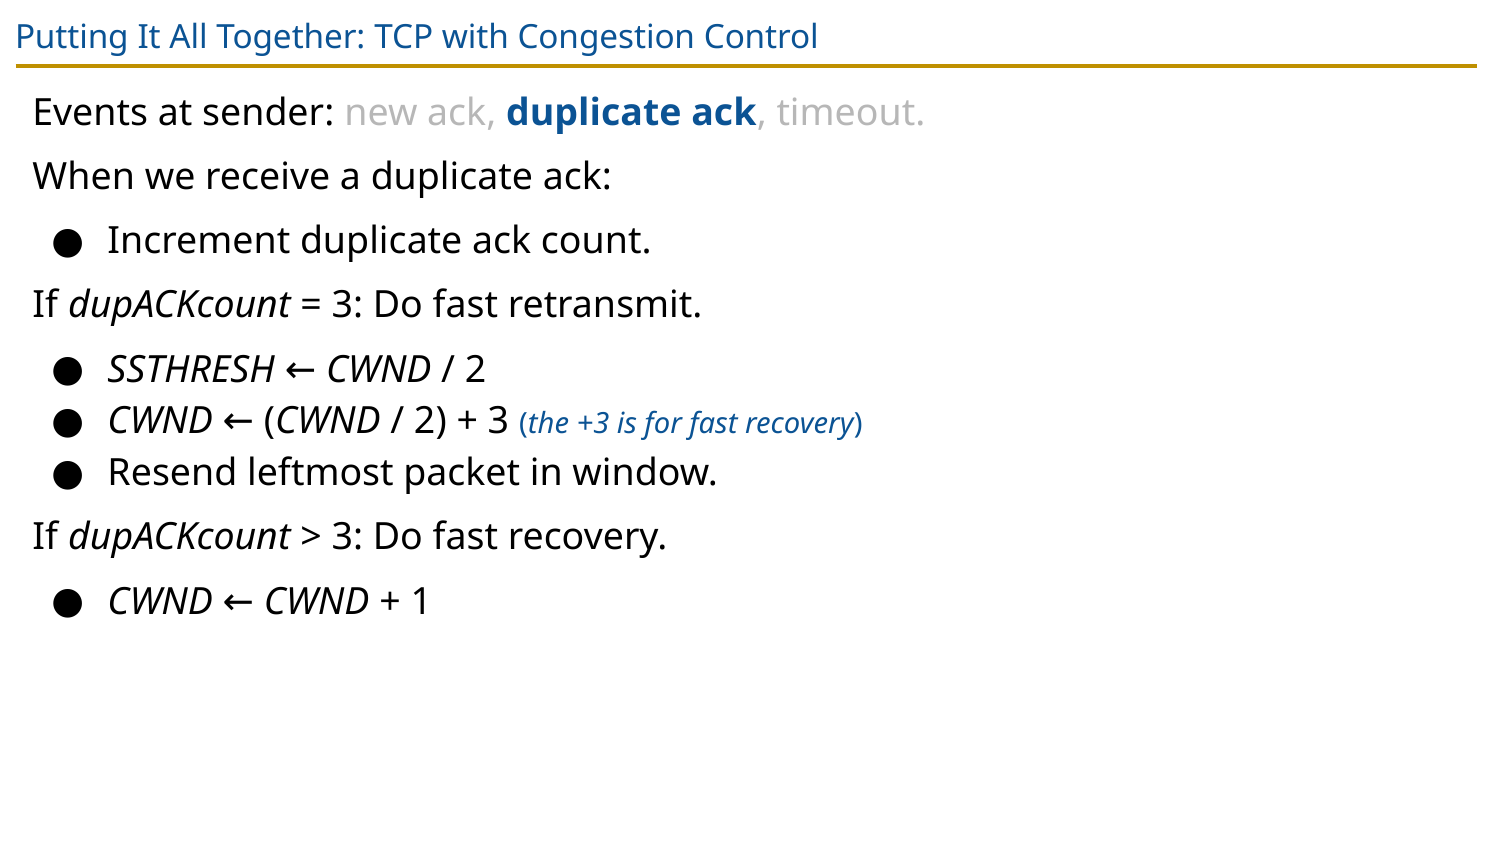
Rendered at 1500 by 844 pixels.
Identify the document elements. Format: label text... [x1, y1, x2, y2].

list Events at sender: new ack, duplicate ack, timeout. When we receive a duplicate ack: Increment duplicate ack count. If dupACKcount = 3: Do fast retransmit. SSTHRESH ← CWND / 2 CWND ← (CWND / 2) + 3 (the +3 is for fast recovery) Resend leftmost packet in window. If dupACKcount > 3: Do fast recovery. CWND ← CWND + 1 [17, 65, 1480, 810]
title Putting It All Together: TCP with Congestion Control [0, 0, 1398, 65]
